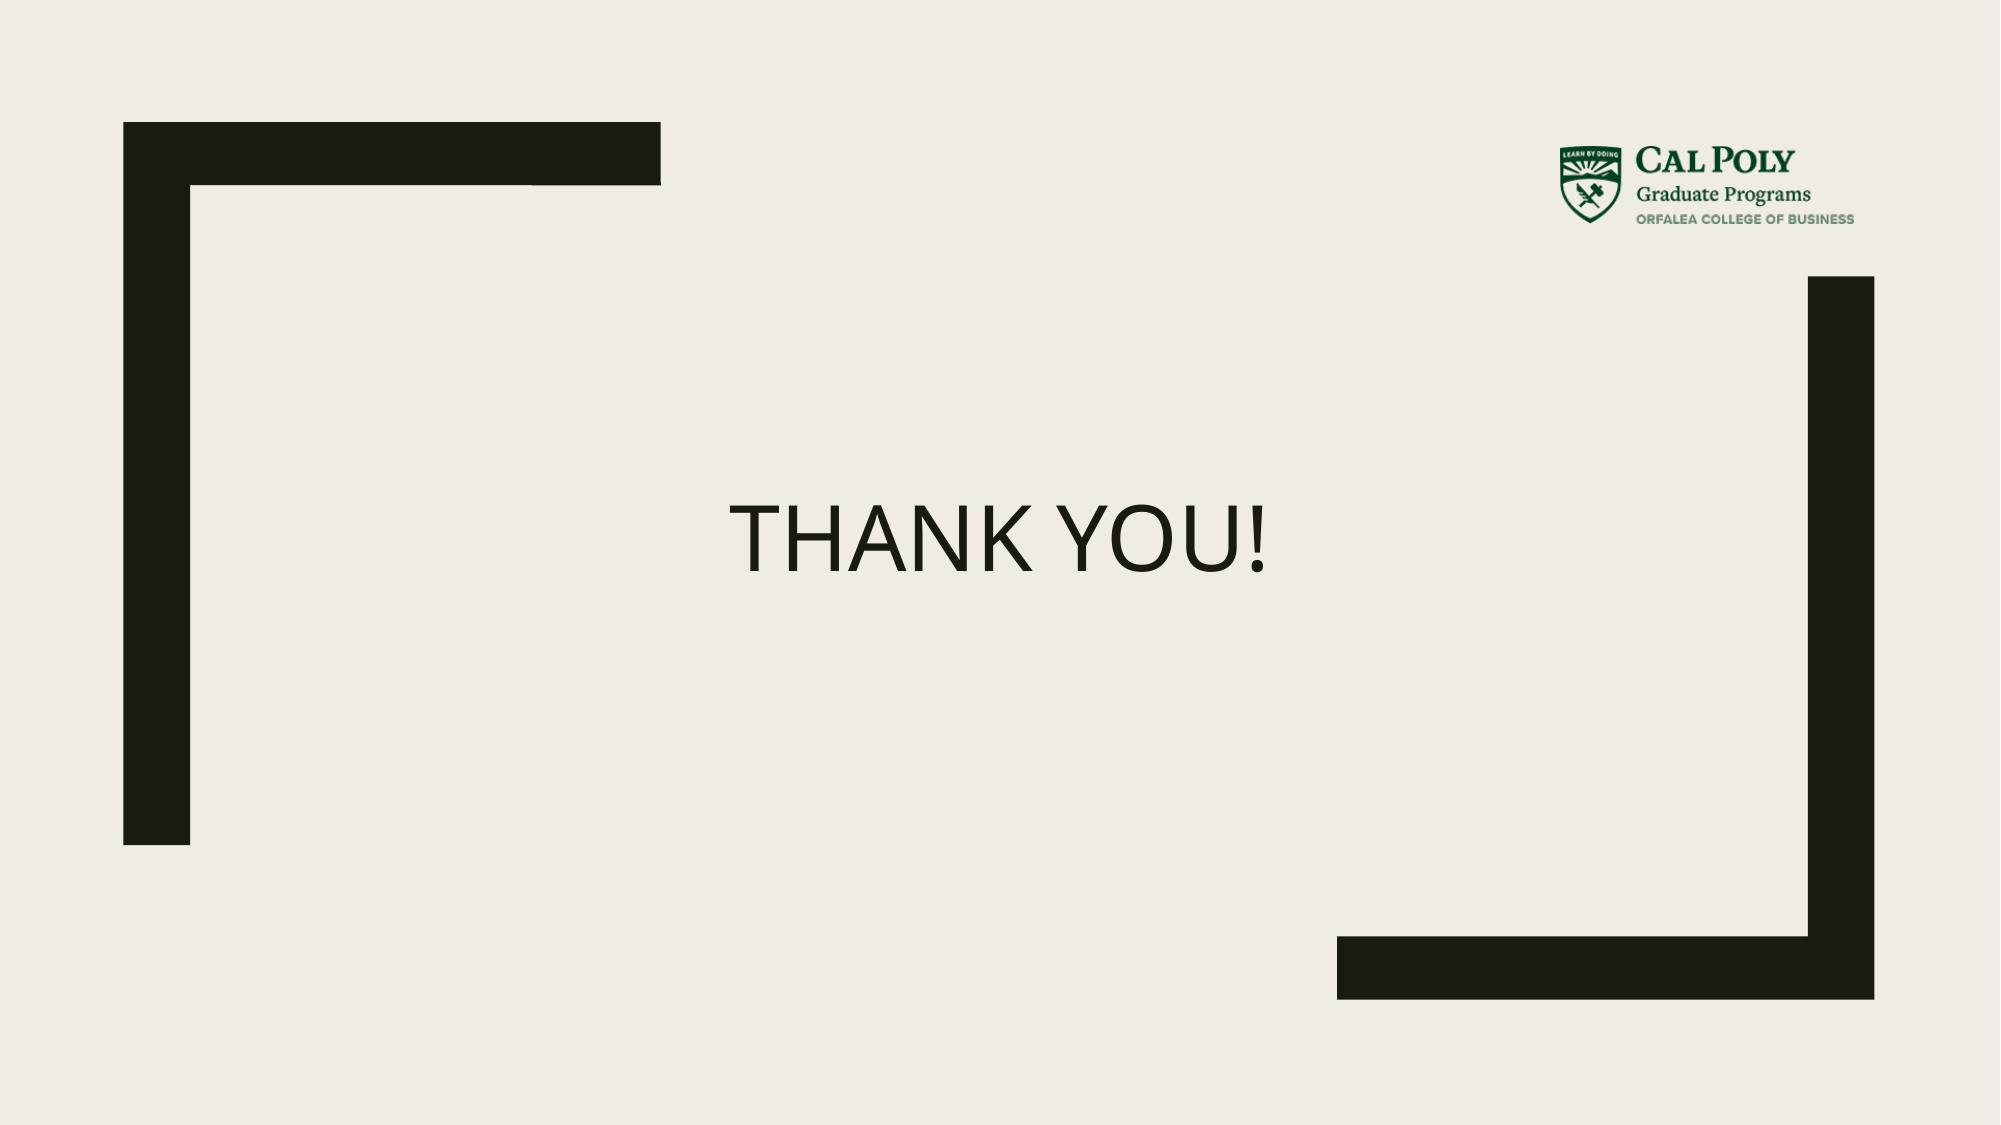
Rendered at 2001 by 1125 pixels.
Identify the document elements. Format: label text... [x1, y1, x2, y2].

subtitle THANK YOU! [439, 458, 1561, 637]
picture [1560, 146, 1854, 224]
